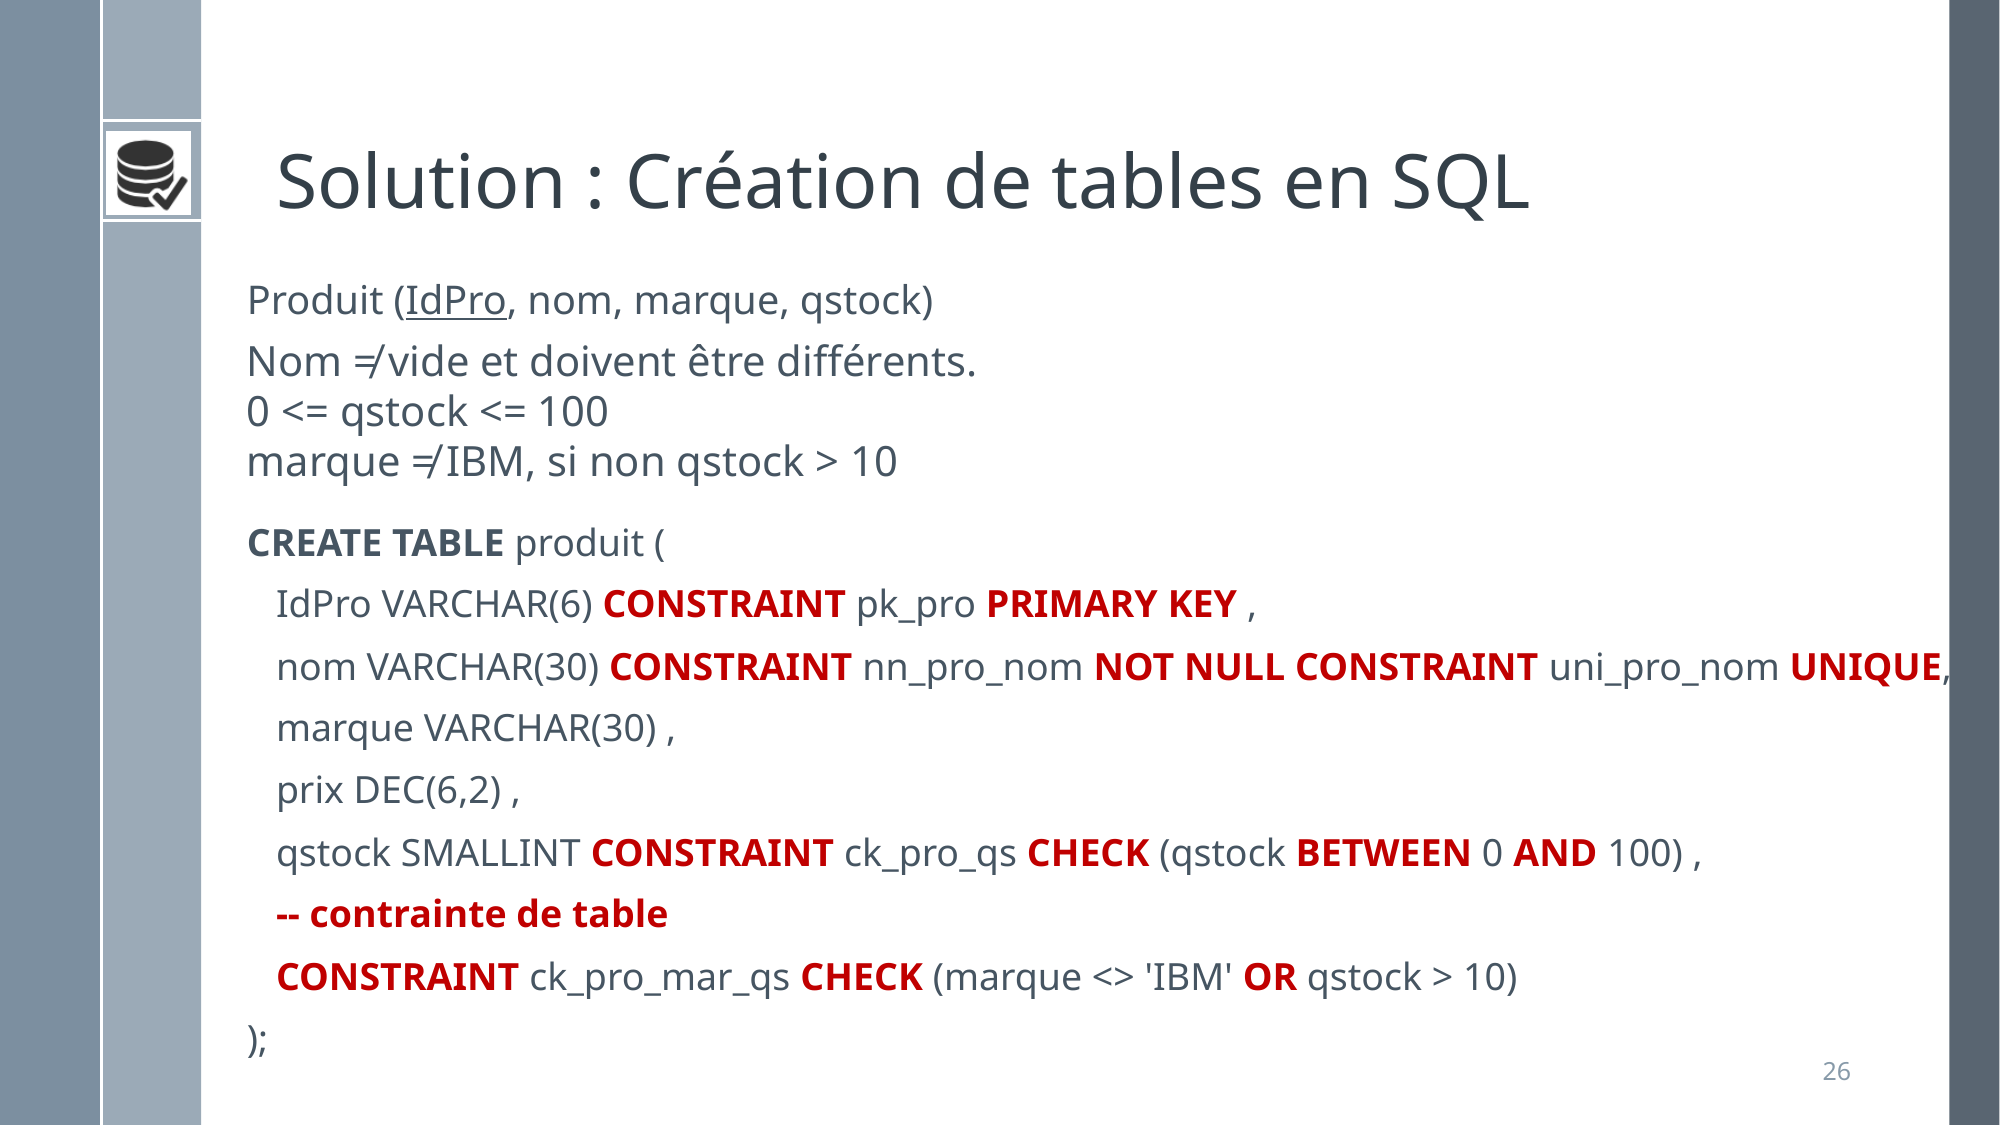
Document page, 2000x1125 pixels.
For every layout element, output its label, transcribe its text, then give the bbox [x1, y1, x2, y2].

picture [106, 131, 191, 215]
title Solution : Création de tables en SQL [261, 29, 1922, 233]
list Produit (IdPro, nom, marque, qstock) Nom ≠ vide et doivent être différents. 0 <= qstock <= 100 marque ≠ IBM, si non qstock > 10 CREATE TABLE produit ( IdPro VARCHAR(6) CONSTRAINT pk_pro PRIMARY KEY , nom VARCHAR(30) CONSTRAINT nn_pro_nom NOT NULL CONSTRAINT uni_pro_nom UNIQUE, marque VARCHAR(30) , prix DEC(6,2) , qstock SMALLINT CONSTRAINT ck_pro_qs CHECK (qstock BETWEEN 0 AND 100) , -- contrainte de table CONSTRAINT ck_pro_mar_qs CHECK (marque <> 'IBM' OR qstock > 10) ); [231, 262, 1969, 1103]
slide_number 26 [1766, 1042, 1867, 1103]
